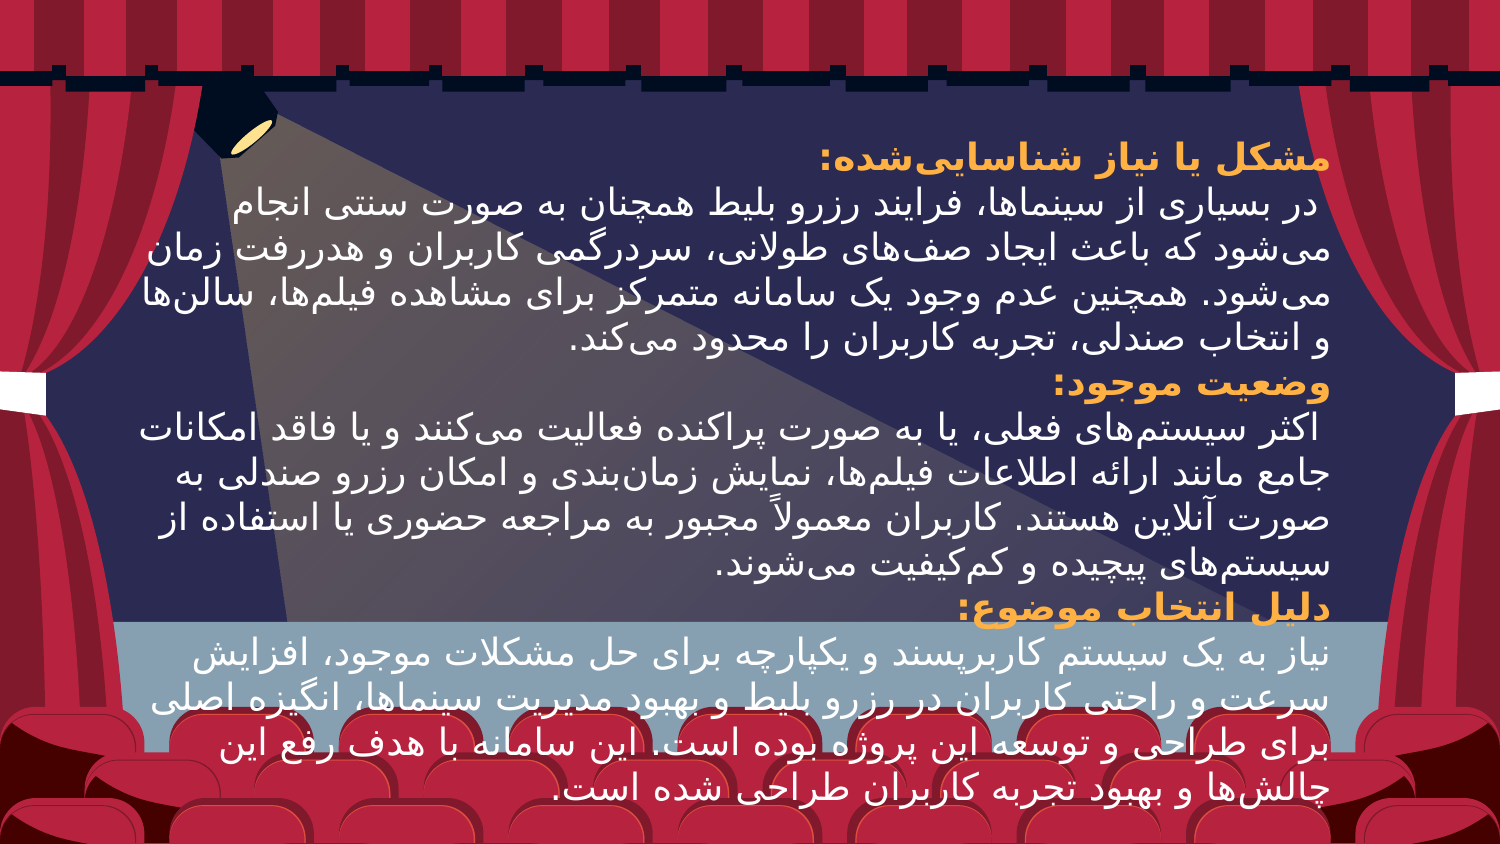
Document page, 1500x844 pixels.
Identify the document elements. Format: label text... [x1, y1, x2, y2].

text_box مشکل یا نیاز شناسایی‌شده: در بسیاری از سینماها، فرایند رزرو بلیط همچنان به صورت سنتی انجام می‌شود که باعث ایجاد صف‌های طولانی، سردرگمی کاربران و هدررفت زمان می‌شود. همچنین عدم وجود یک سامانه متمرکز برای مشاهده فیلم‌ها، سالن‌ها و انتخاب صندلی، تجربه کاربران را محدود می‌کند. وضعیت موجود: اکثر سیستم‌های فعلی، یا به صورت پراکنده فعالیت می‌کنند و یا فاقد امکانات جامع مانند ارائه اطلاعات فیلم‌ها، نمایش زمان‌بندی و امکان رزرو صندلی به صورت آنلاین هستند. کاربران معمولاً مجبور به مراجعه حضوری یا استفاده از سیستم‌های پیچیده و کم‌کیفیت می‌شوند. دلیل انتخاب موضوع: نیاز به یک سیستم کاربرپسند و یکپارچه برای حل مشکلات موجود، افزایش سرعت و راحتی کاربران در رزرو بلیط و بهبود مدیریت سینماها، انگیزه اصلی برای طراحی و توسعه این پروژه بوده است. این سامانه با هدف رفع این چالش‌ها و بهبود تجربه کاربران طراحی شده است. [97, 125, 1347, 815]
